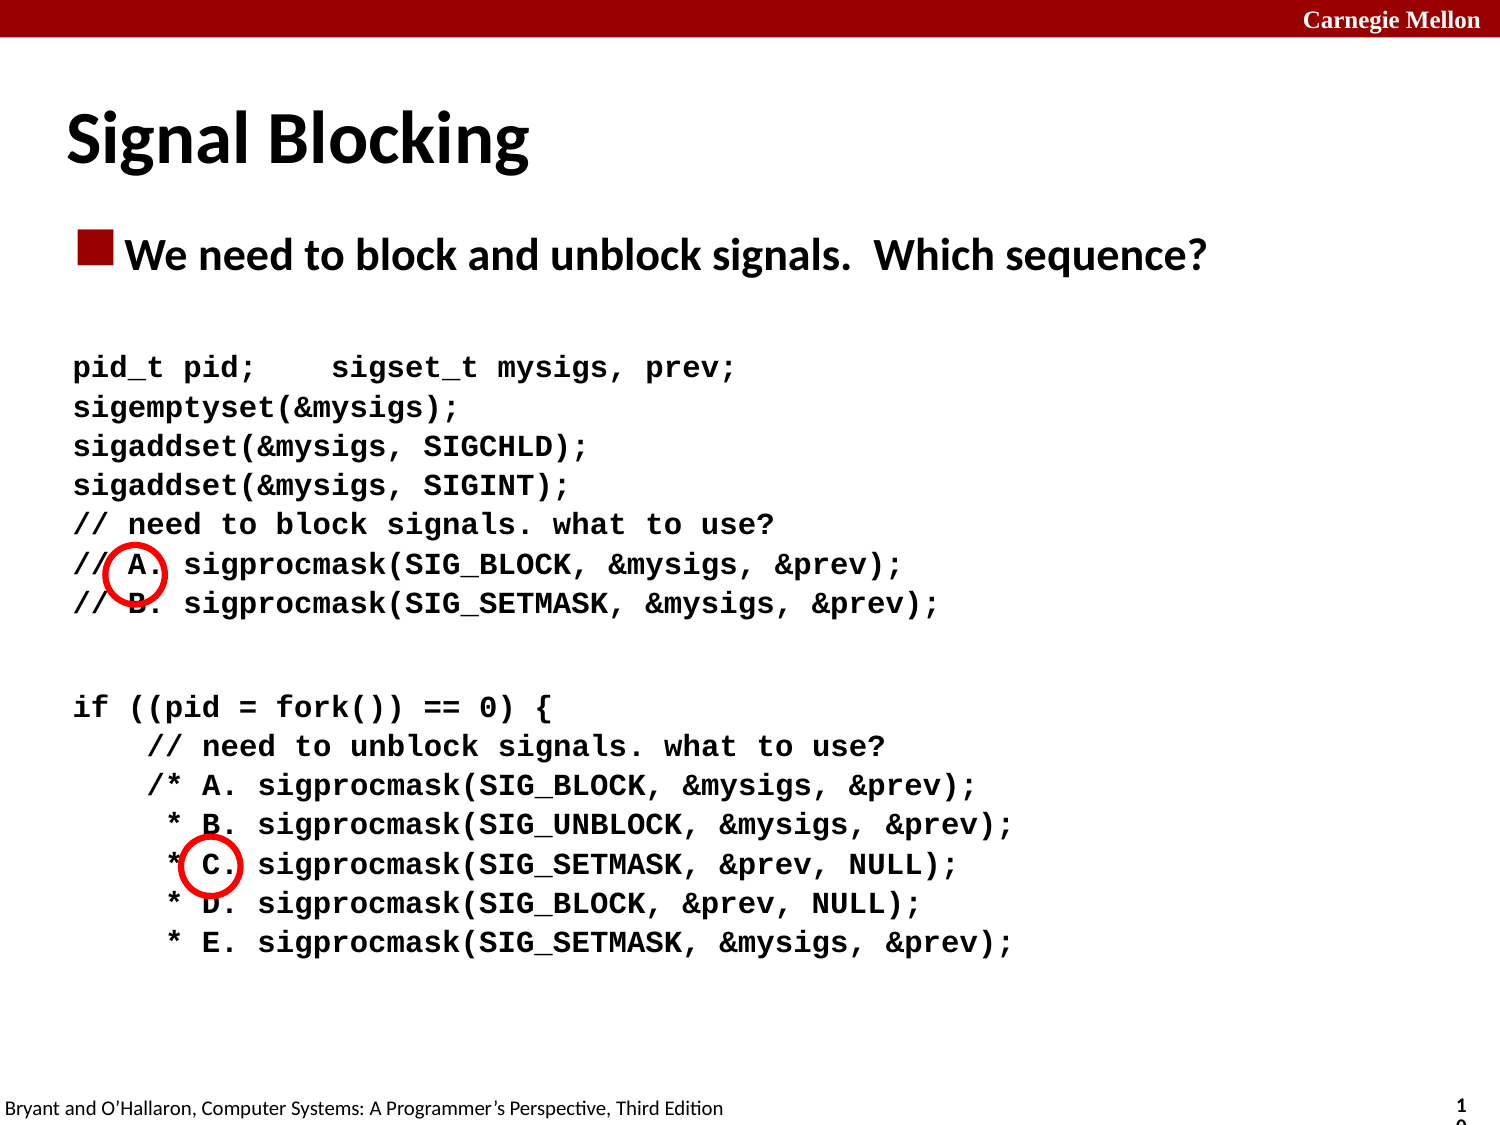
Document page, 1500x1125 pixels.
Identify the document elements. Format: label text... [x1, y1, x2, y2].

text_box [181, 836, 241, 897]
text_box [105, 544, 165, 605]
title Signal Blocking [58, 71, 1304, 197]
list We need to block and unblock signals. Which sequence? pid_t pid; sigset_t mysigs, prev; sigemptyset(&mysigs); sigaddset(&mysigs, SIGCHLD); sigaddset(&mysigs, SIGINT); // need to block signals. what to use? // A. sigprocmask(SIG_BLOCK, &mysigs, &prev); // B. sigprocmask(SIG_SETMASK, &mysigs, &prev); if ((pid = fork()) == 0) { // need to unblock signals. what to use? /* A. sigprocmask(SIG_BLOCK, &mysigs, &prev); * B. sigprocmask(SIG_UNBLOCK, &mysigs, &prev); * C. sigprocmask(SIG_SETMASK, &prev, NULL); * D. sigprocmask(SIG_BLOCK, &prev, NULL); * E. sigprocmask(SIG_SETMASK, &mysigs, &prev); [65, 223, 1361, 1040]
slide_number ‹#› [1448, 1084, 1478, 1123]
